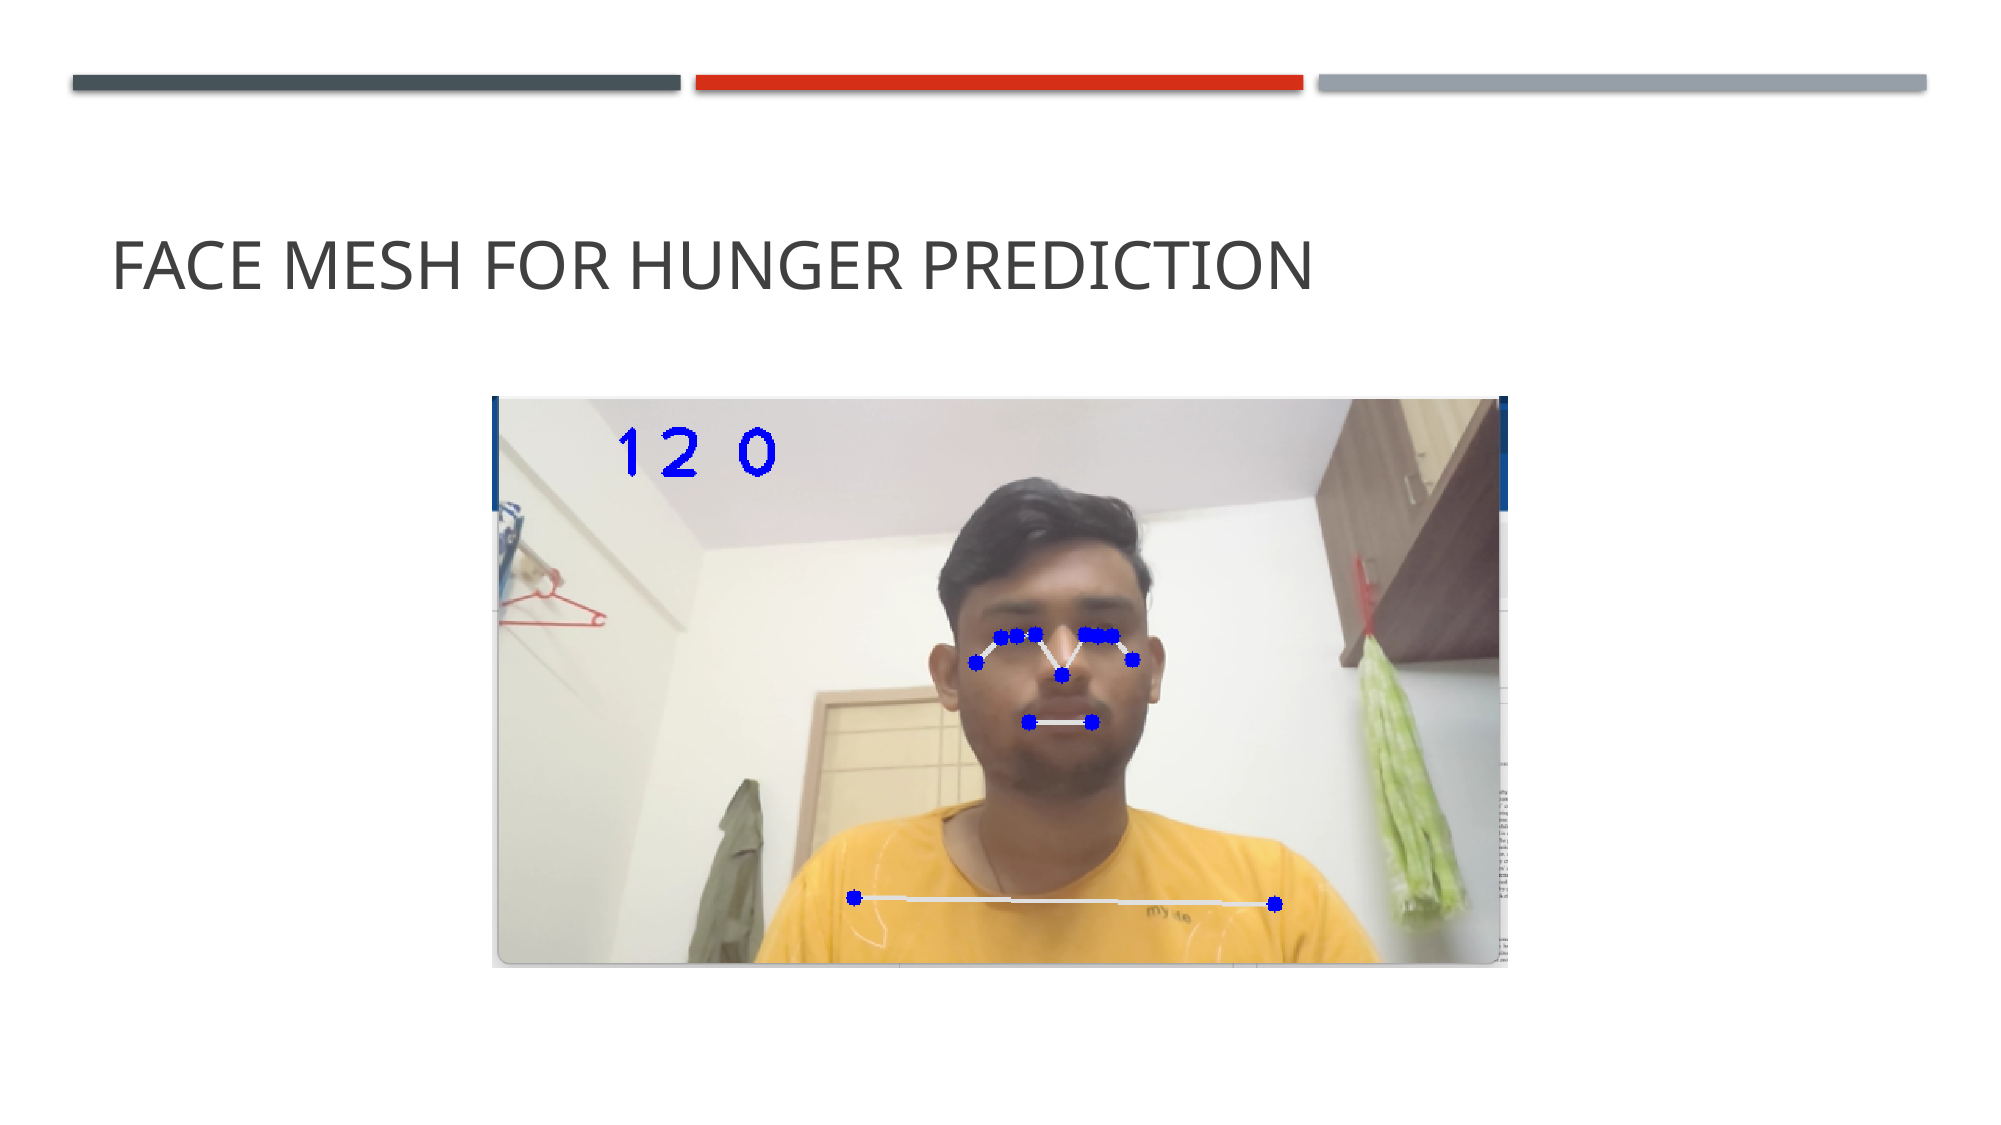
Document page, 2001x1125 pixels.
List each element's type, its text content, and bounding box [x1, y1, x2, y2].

title Face mesh for hunger prediction [95, 115, 1905, 311]
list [491, 396, 1509, 968]
